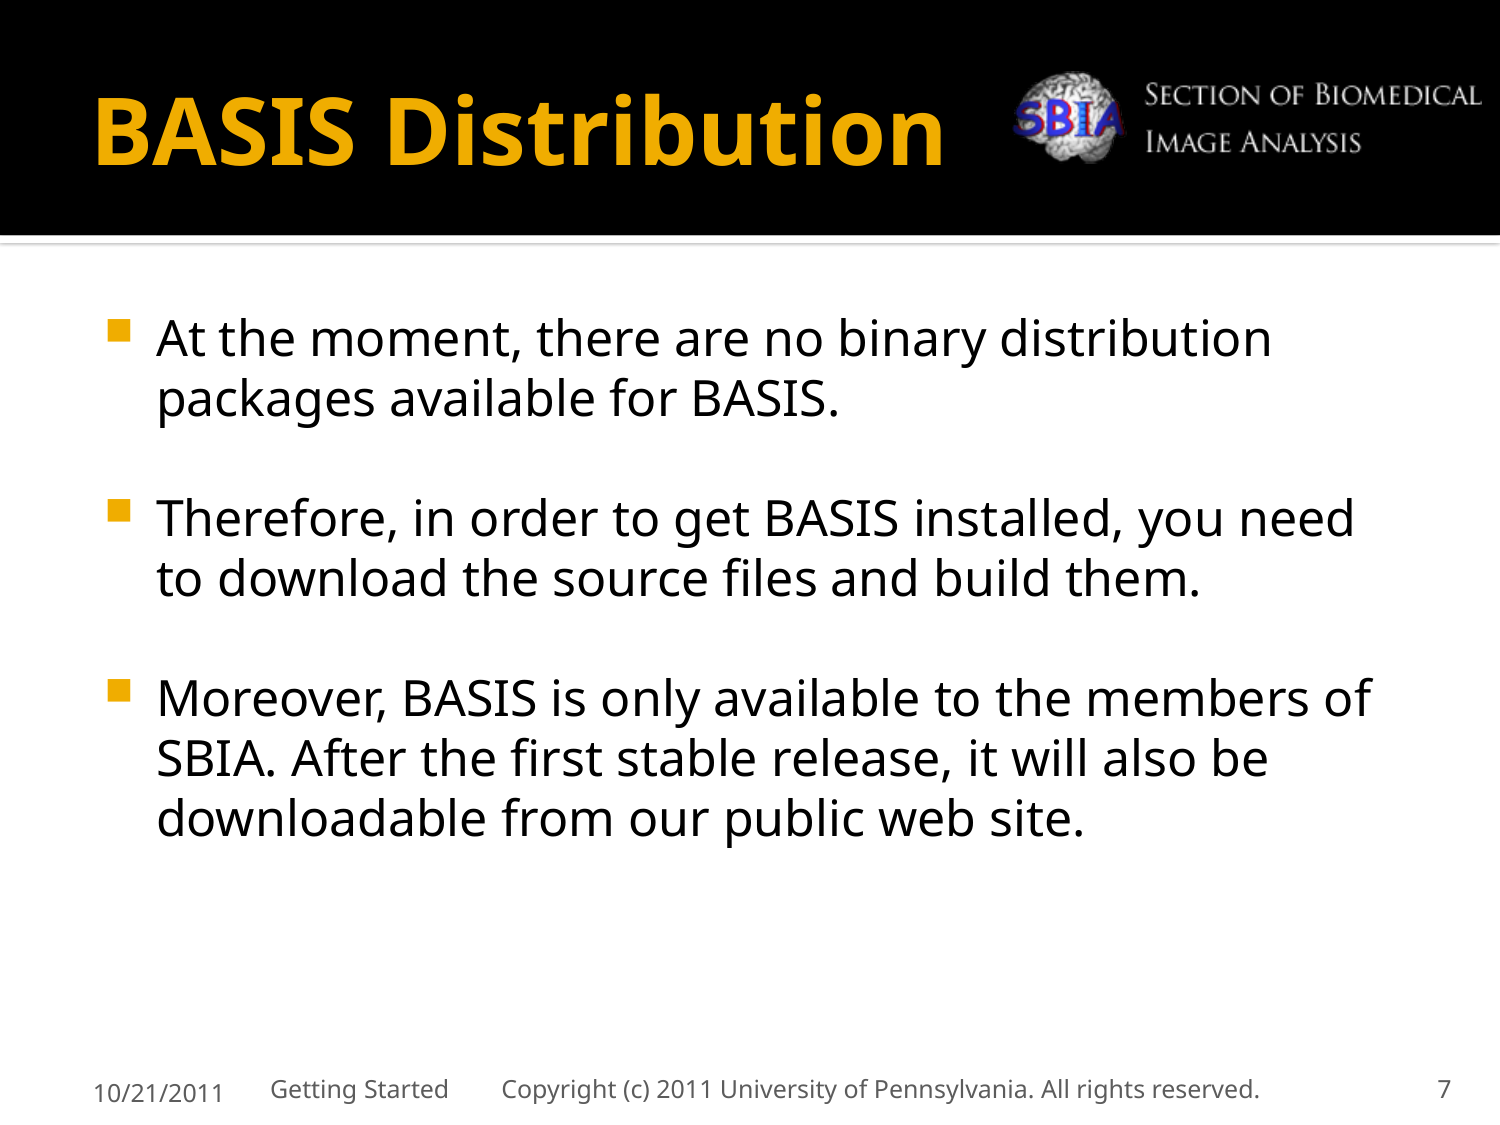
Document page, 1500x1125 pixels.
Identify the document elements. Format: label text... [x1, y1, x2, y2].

title BASIS Distribution [75, 25, 1425, 231]
list At the moment, there are no binary distribution packages available for BASIS. Therefore, in order to get BASIS installed, you need to download the source files and build them. Moreover, BASIS is only available to the members of SBIA. After the first stable release, it will also be downloadable from our public web site. [75, 291, 1425, 1050]
footer Getting Started Copyright (c) 2011 University of Pennsylvania. All rights reserved. [262, 1062, 1337, 1108]
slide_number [75, 1062, 238, 1108]
picture [1425, 70, 1482, 165]
slide_number 7 [1345, 1062, 1467, 1108]
